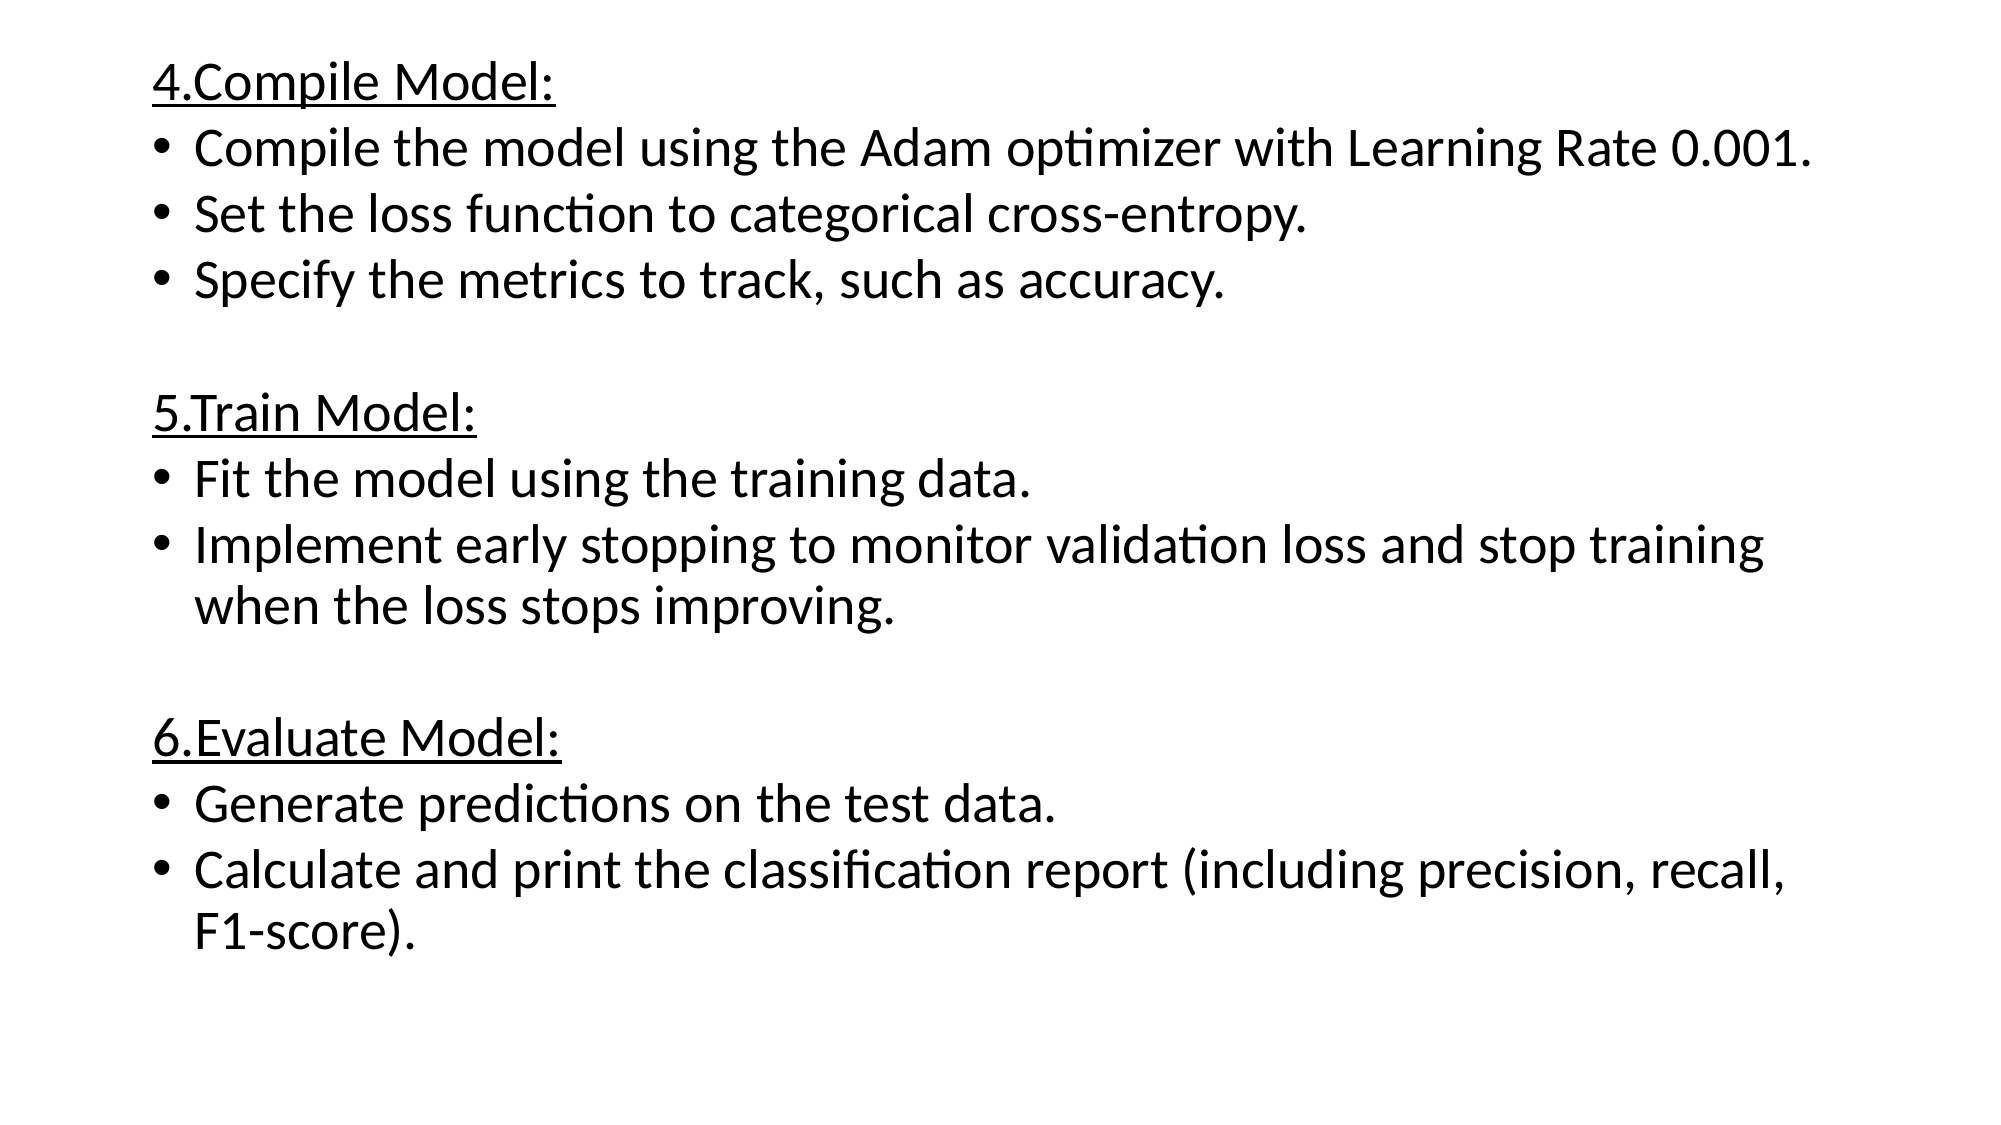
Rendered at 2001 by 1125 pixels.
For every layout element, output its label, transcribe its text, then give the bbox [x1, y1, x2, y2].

list 4.Compile Model: Compile the model using the Adam optimizer with Learning Rate 0.001. Set the loss function to categorical cross-entropy. Specify the metrics to track, such as accuracy. 5.Train Model: Fit the model using the training data. Implement early stopping to monitor validation loss and stop training when the loss stops improving. 6.Evaluate Model: Generate predictions on the test data. Calculate and print the classification report (including precision, recall, F1-score). [137, 44, 1863, 1061]
